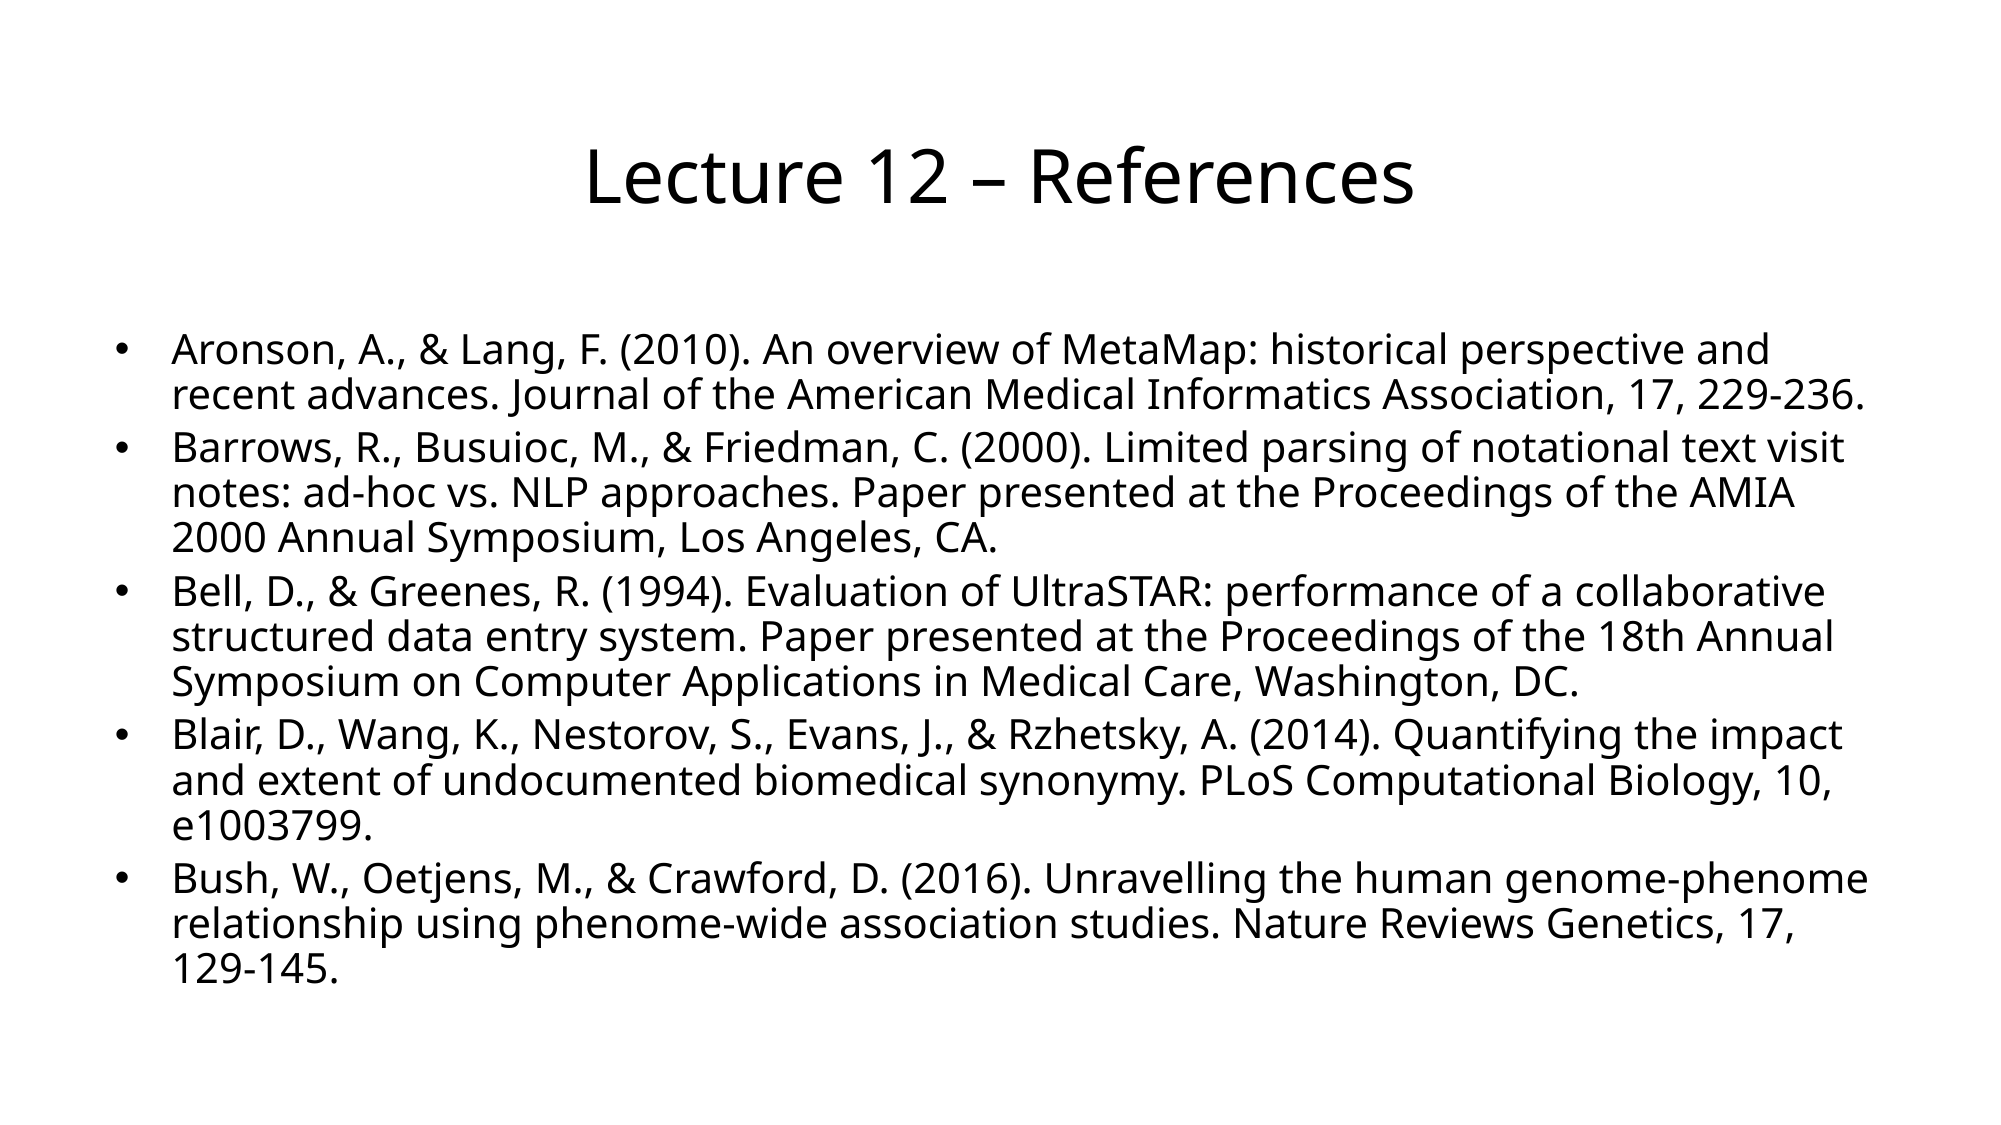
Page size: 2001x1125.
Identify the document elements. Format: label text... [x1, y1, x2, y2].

list Aronson, A., & Lang, F. (2010). An overview of MetaMap: historical perspective and recent advances. Journal of the American Medical Informatics Association, 17, 229-236. Barrows, R., Busuioc, M., & Friedman, C. (2000). Limited parsing of notational text visit notes: ad-hoc vs. NLP approaches. Paper presented at the Proceedings of the AMIA 2000 Annual Symposium, Los Angeles, CA. Bell, D., & Greenes, R. (1994). Evaluation of UltraSTAR: performance of a collaborative structured data entry system. Paper presented at the Proceedings of the 18th Annual Symposium on Computer Applications in Medical Care, Washington, DC. Blair, D., Wang, K., Nestorov, S., Evans, J., & Rzhetsky, A. (2014). Quantifying the impact and extent of undocumented biomedical synonymy. PLoS Computational Biology, 10, e1003799. Bush, W., Oetjens, M., & Crawford, D. (2016). Unravelling the human genome-phenome relationship using phenome-wide association studies. Nature Reviews Genetics, 17, 129-145. [99, 262, 1900, 1013]
title Lecture 12 – References [99, 45, 1900, 233]
